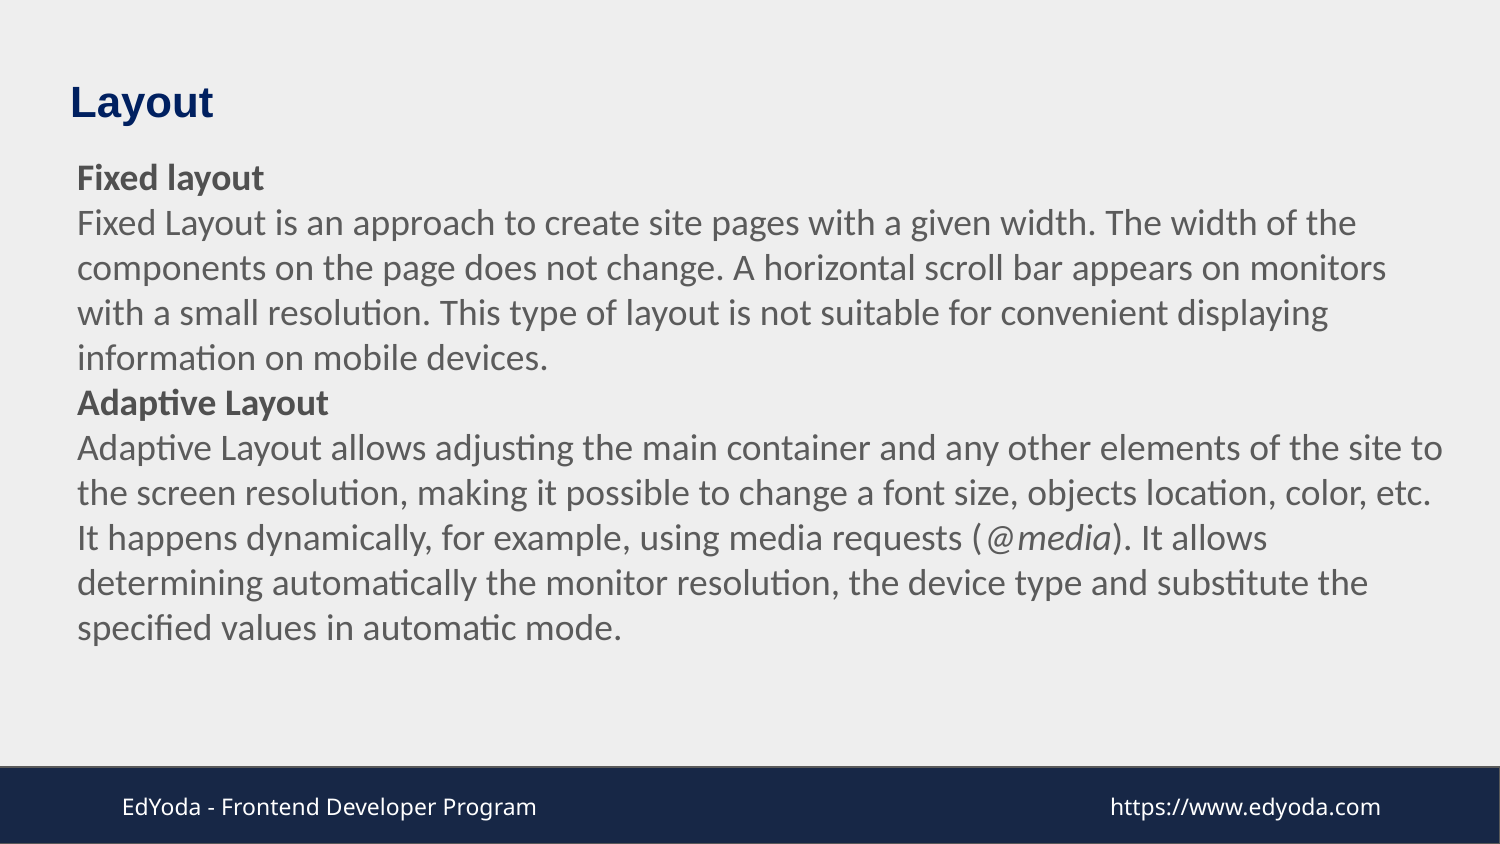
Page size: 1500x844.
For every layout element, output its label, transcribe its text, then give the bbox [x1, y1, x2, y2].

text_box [106, 776, 1398, 834]
text_box Layout [55, 66, 863, 187]
text_box [0, 767, 1500, 844]
text_box Fixed layout Fixed Layout is an approach to create site pages with a given width. The width of the components on the page does not change. A horizontal scroll bar appears on monitors with a small resolution. This type of layout is not suitable for convenient displaying information on mobile devices. Adaptive Layout Adaptive Layout allows adjusting the main container and any other elements of the site to the screen resolution, making it possible to change a font size, objects location, color, etc. It happens dynamically, for example, using media requests (@media). It allows determining automatically the monitor resolution, the device type and substitute the specified values ​​in automatic mode. [62, 145, 1461, 701]
